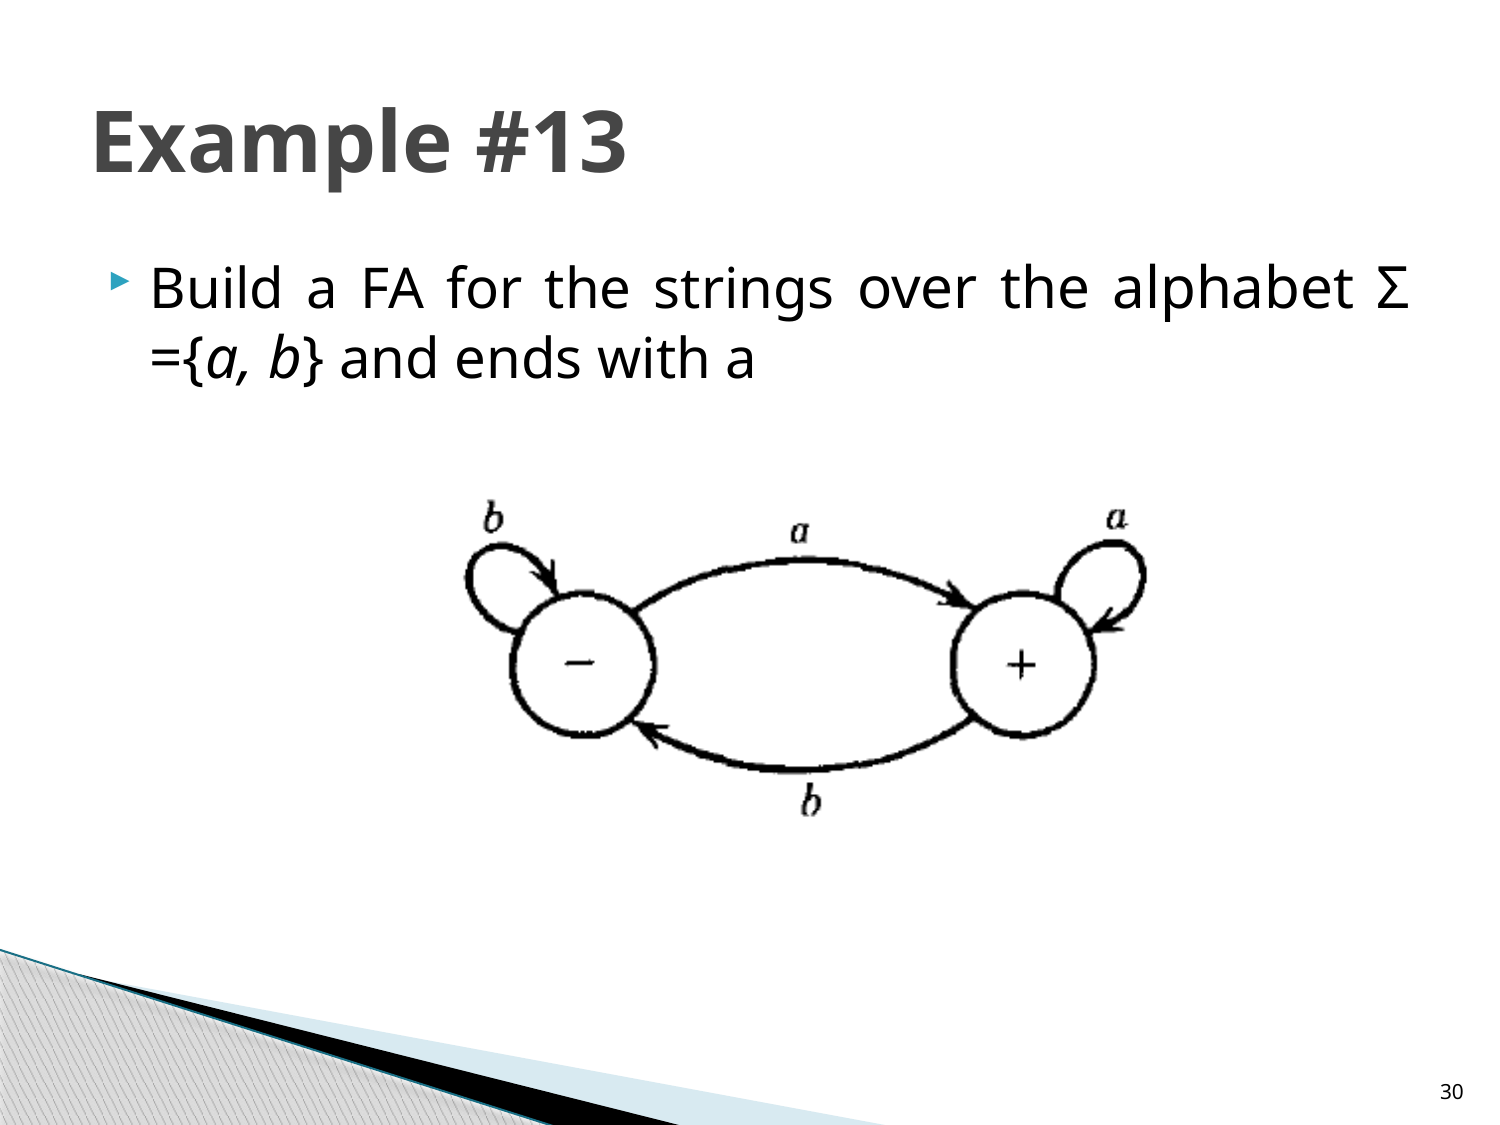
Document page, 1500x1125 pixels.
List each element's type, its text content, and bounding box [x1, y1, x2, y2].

slide_number 30 [1418, 1051, 1479, 1112]
picture [449, 474, 1163, 819]
title Example #13 [75, 45, 1425, 233]
list Build a FA for the strings over the alphabet Σ ={a, b} and ends with a [75, 243, 1425, 986]
